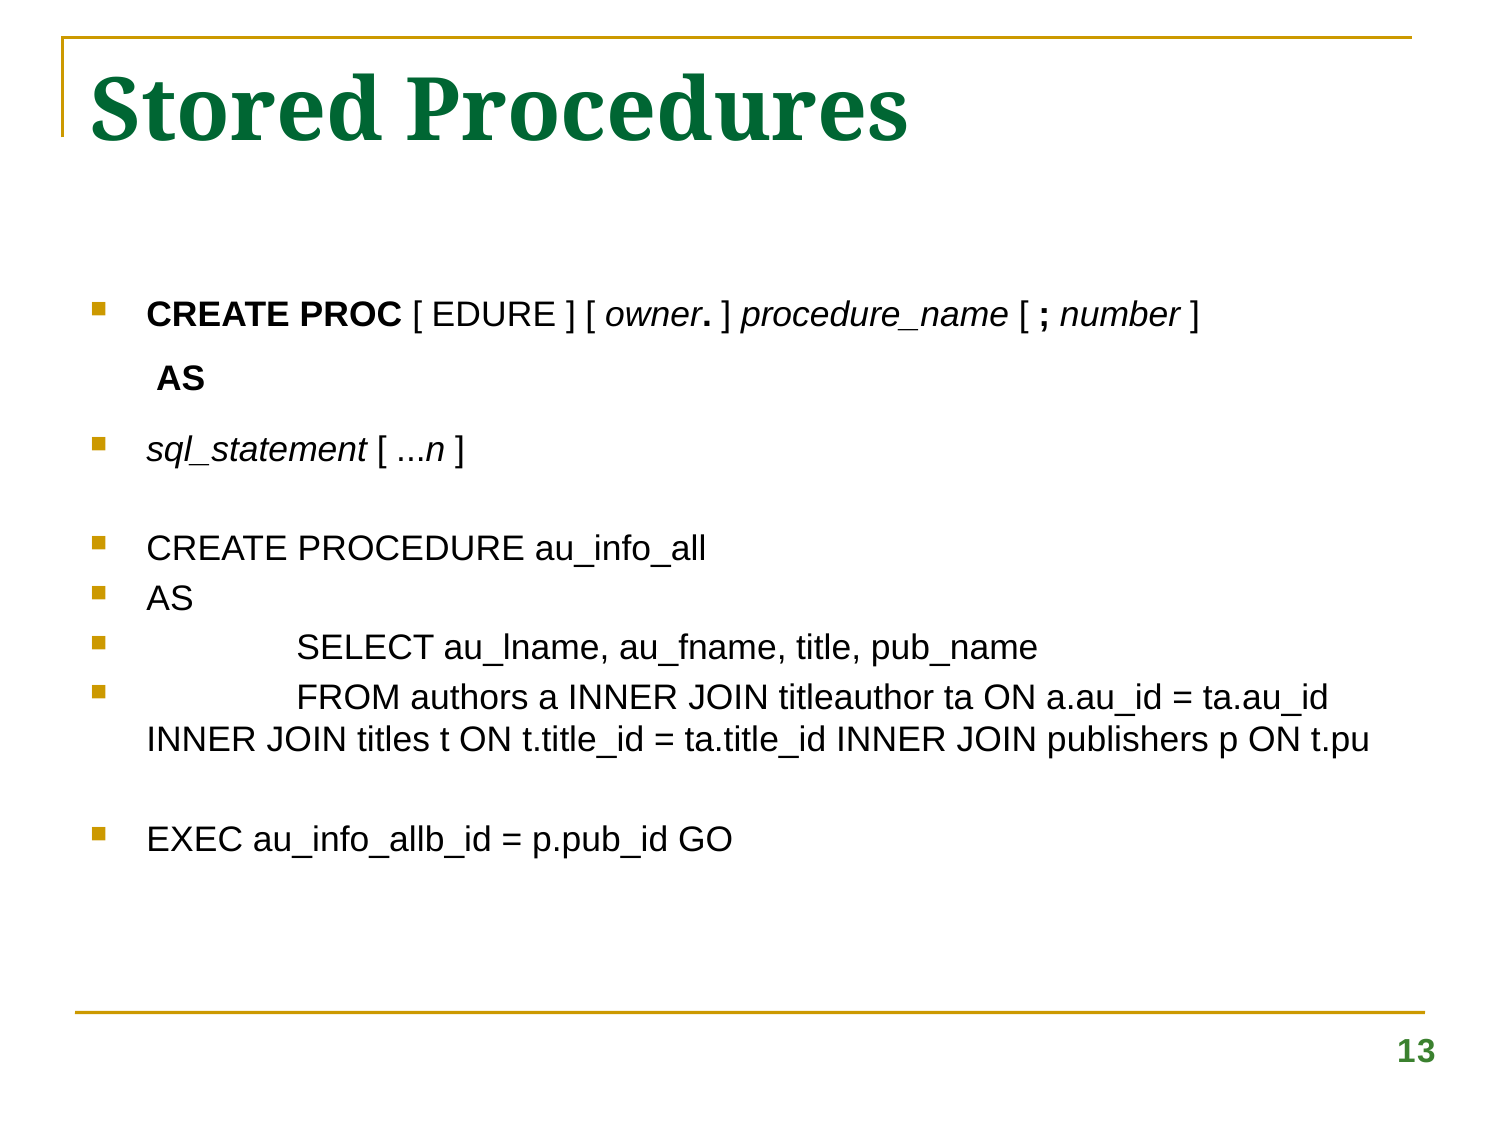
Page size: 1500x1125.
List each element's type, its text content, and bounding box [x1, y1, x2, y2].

slide_number 13 [1086, 1018, 1451, 1079]
title Stored Procedures [74, 45, 1426, 233]
list CREATE PROC [ EDURE ] [ owner. ] procedure_name [ ; number ] AS sql_statement [ ...n ] CREATE PROCEDURE au_info_all AS SELECT au_lname, au_fname, title, pub_name FROM authors a INNER JOIN titleauthor ta ON a.au_id = ta.au_id INNER JOIN titles t ON t.title_id = ta.title_id INNER JOIN publishers p ON t.pu EXEC au_info_allb_id = p.pub_id GO [74, 262, 1426, 1006]
